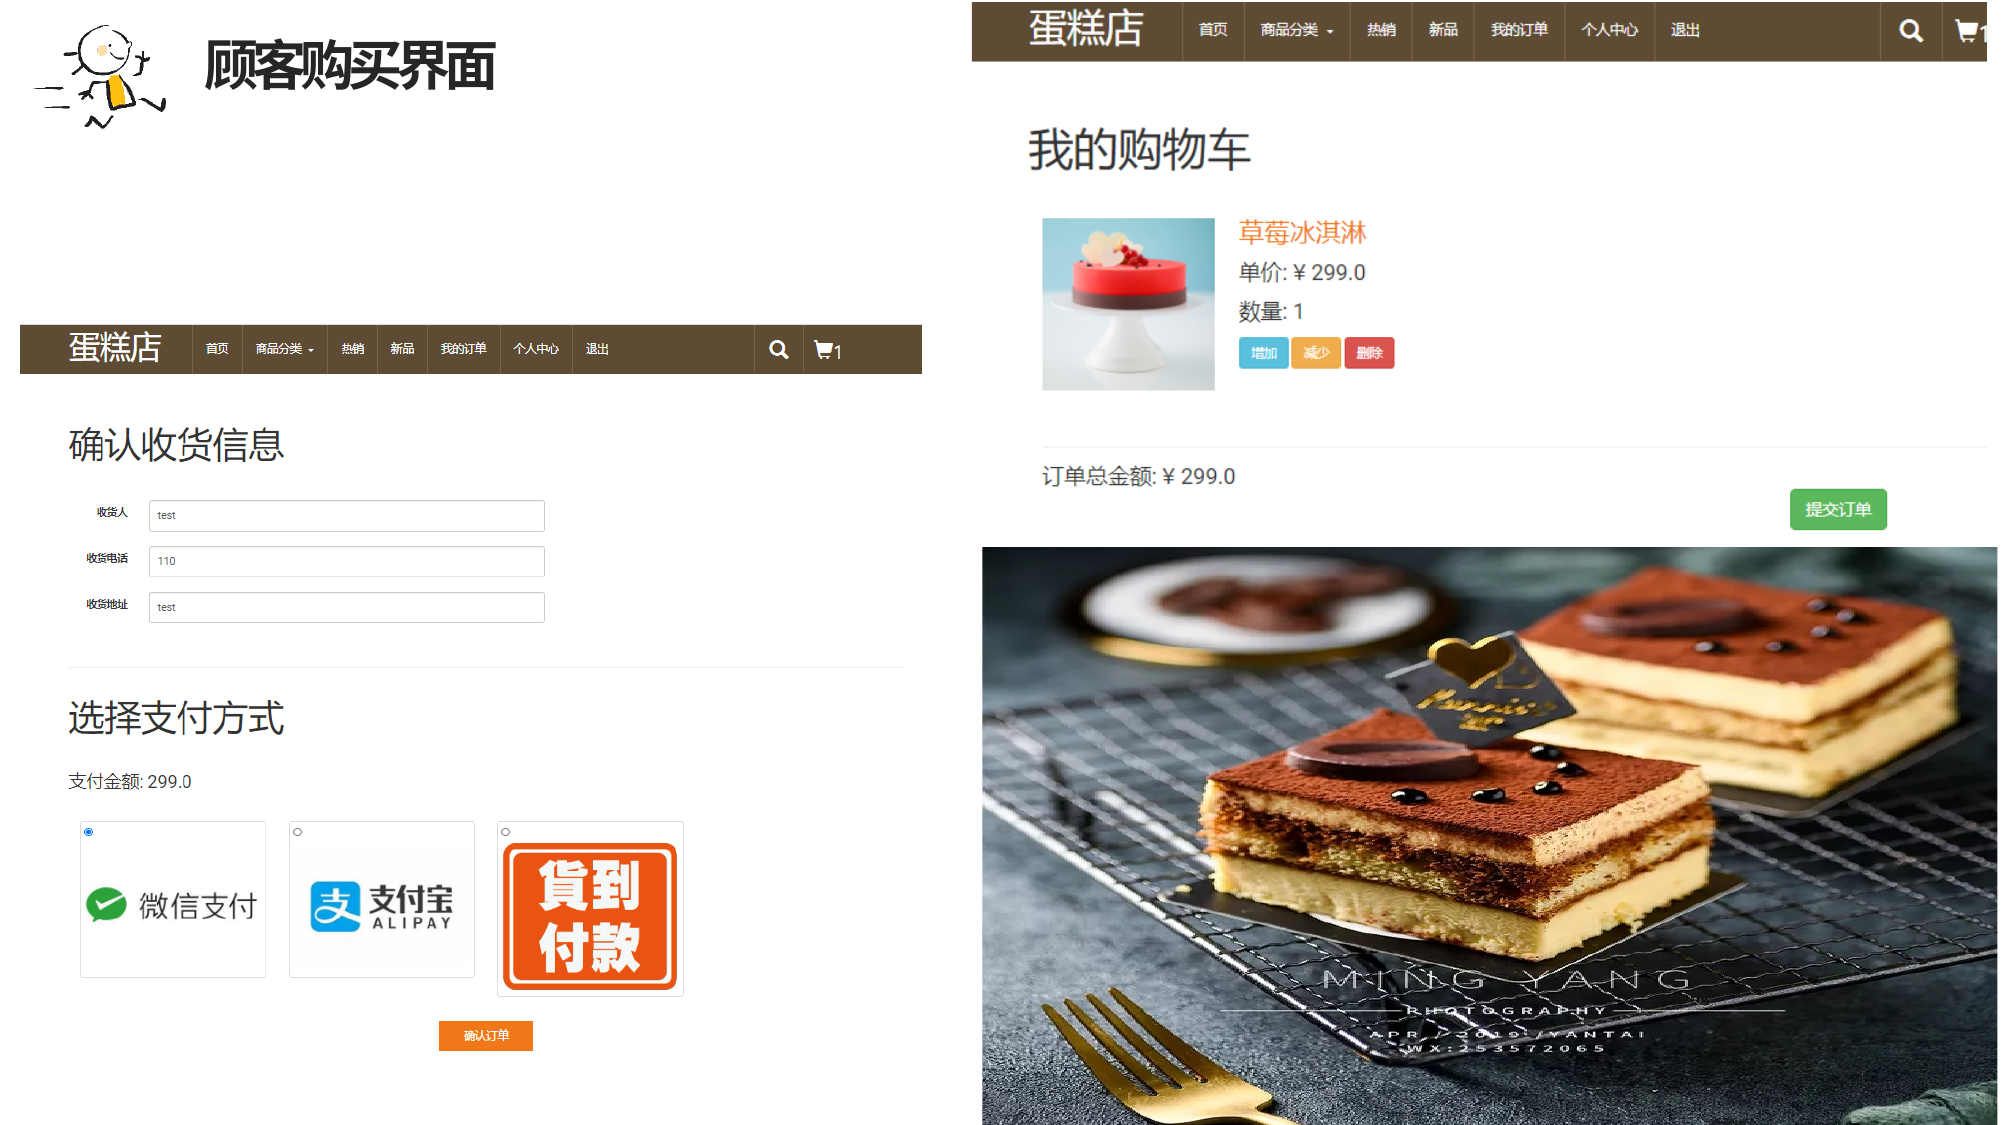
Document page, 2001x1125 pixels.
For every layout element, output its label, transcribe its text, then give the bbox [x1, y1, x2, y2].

text_box 顾客购买界面 [189, 23, 514, 104]
picture [19, 17, 176, 140]
picture [971, 1, 1998, 1125]
picture [19, 320, 922, 1089]
